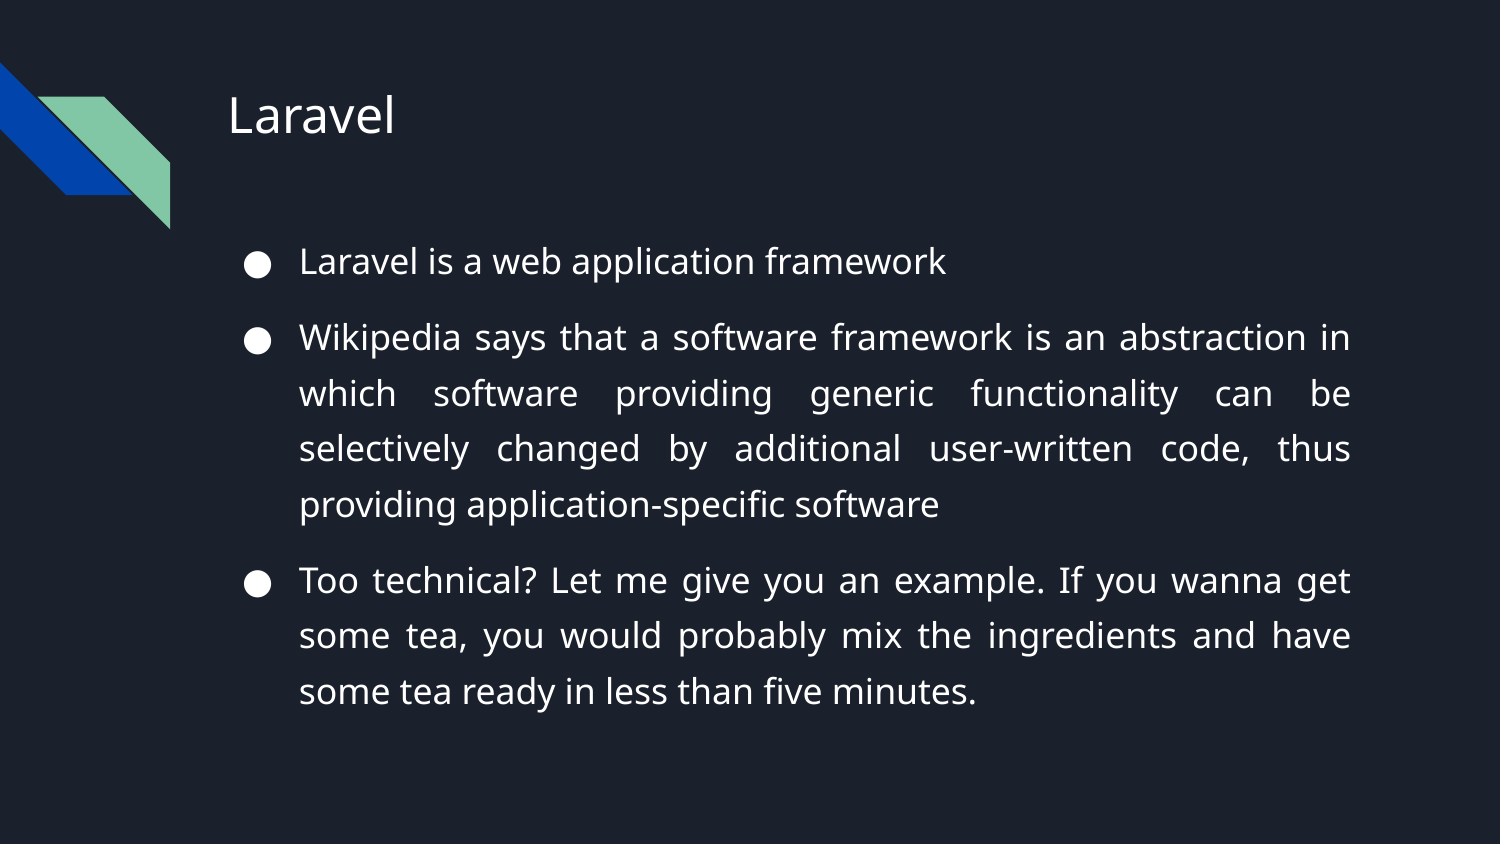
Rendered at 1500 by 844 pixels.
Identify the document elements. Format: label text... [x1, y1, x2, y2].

list Laravel is a web application framework Wikipedia says that a software framework is an abstraction in which software providing generic functionality can be selectively changed by additional user-written code, thus providing application-specific software Too technical? Let me give you an example. If you wanna get some tea, you would probably mix the ingredients and have some tea ready in less than five minutes. [212, 214, 1368, 735]
title Laravel [212, 64, 1368, 214]
